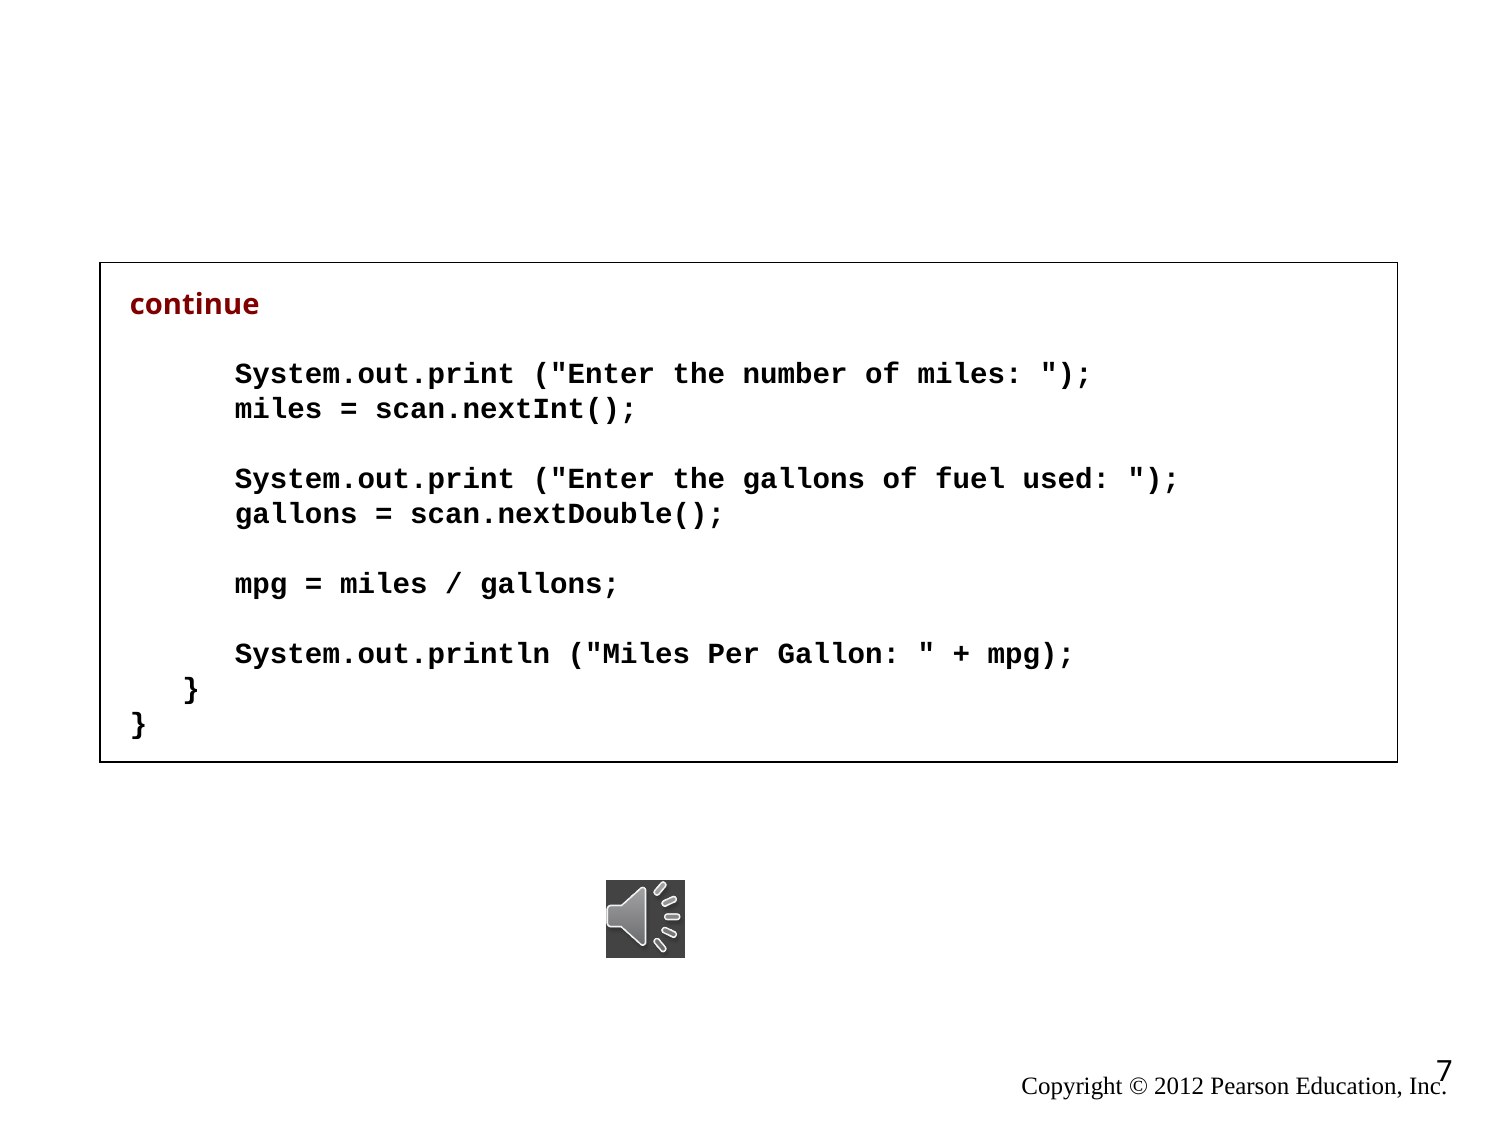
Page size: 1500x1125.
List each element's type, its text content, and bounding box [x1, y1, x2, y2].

picture [605, 878, 686, 960]
text_box Copyright © 2012 Pearson Education, Inc. [549, 1062, 1463, 1113]
slide_number 7 [1154, 1023, 1468, 1100]
text_box continue System.out.print ("Enter the number of miles: "); miles = scan.nextInt(); System.out.print ("Enter the gallons of fuel used: "); gallons = scan.nextDouble(); mpg = miles / gallons; System.out.println ("Miles Per Gallon: " + mpg); } } [99, 262, 1398, 762]
